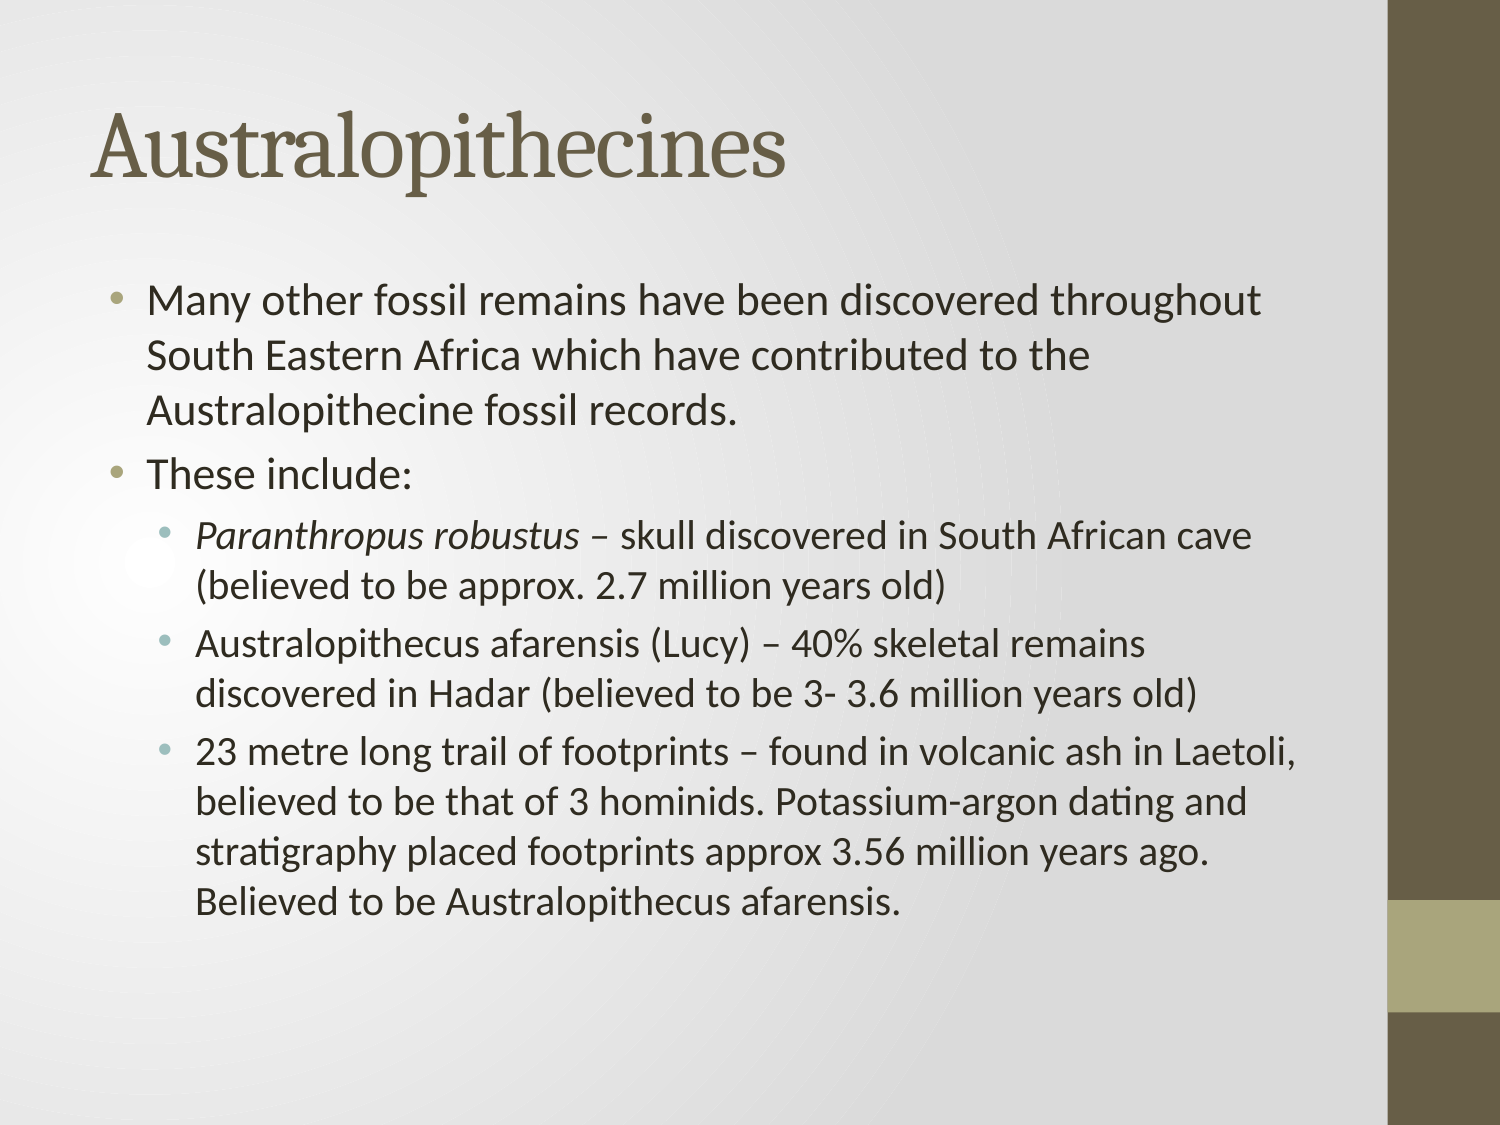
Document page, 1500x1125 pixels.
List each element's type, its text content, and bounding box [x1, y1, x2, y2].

title Australopithecines [75, 45, 1325, 233]
list Many other fossil remains have been discovered throughout South Eastern Africa which have contributed to the Australopithecine fossil records. These include: Paranthropus robustus – skull discovered in South African cave (believed to be approx. 2.7 million years old) Australopithecus afarensis (Lucy) – 40% skeletal remains discovered in Hadar (believed to be 3- 3.6 million years old) 23 metre long trail of footprints – found in volcanic ash in Laetoli, believed to be that of 3 hominids. Potassium-argon dating and stratigraphy placed footprints approx 3.56 million years ago. Believed to be Australopithecus afarensis. [75, 262, 1325, 1050]
